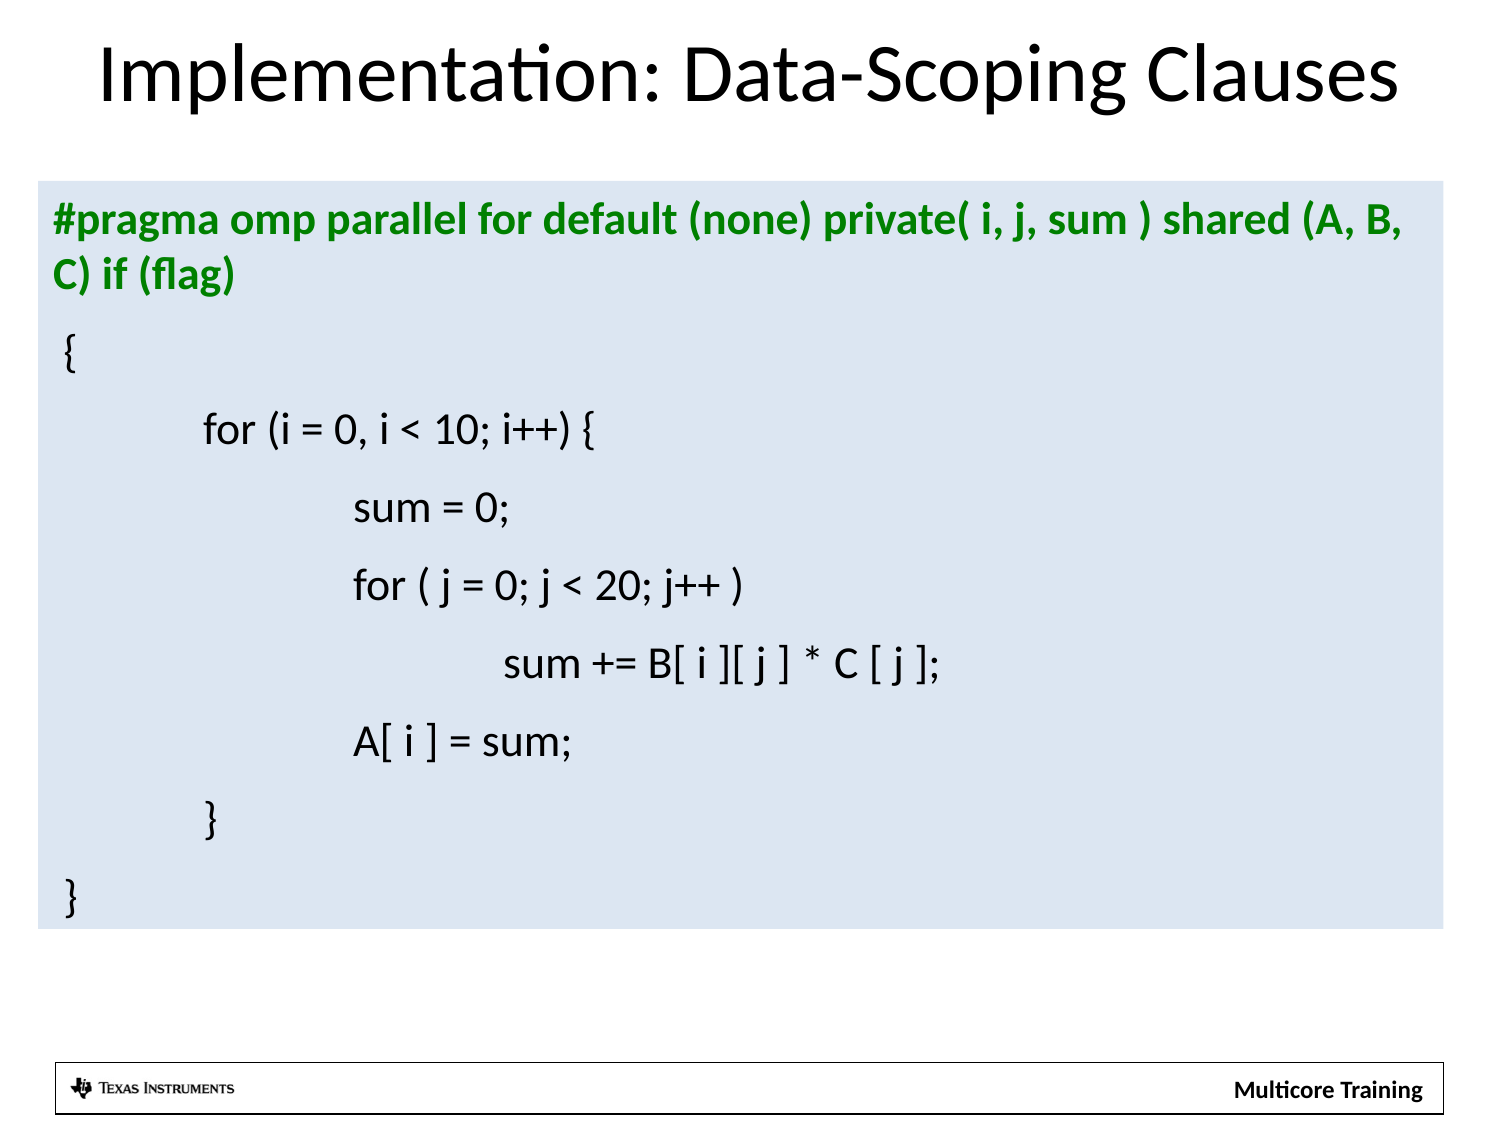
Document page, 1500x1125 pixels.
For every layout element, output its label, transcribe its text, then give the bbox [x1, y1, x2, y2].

text_box #pragma omp parallel for default (none) private( i, j, sum ) shared (A, B, C) if (flag) { for (i = 0, i < 10; i++) { sum = 0; for ( j = 0; j < 20; j++ ) sum += B[ i ][ j ] * C [ j ]; A[ i ] = sum; } } [38, 180, 1444, 929]
picture [59, 1066, 245, 1110]
title Implementation: Data-Scoping Clauses [74, 12, 1426, 138]
